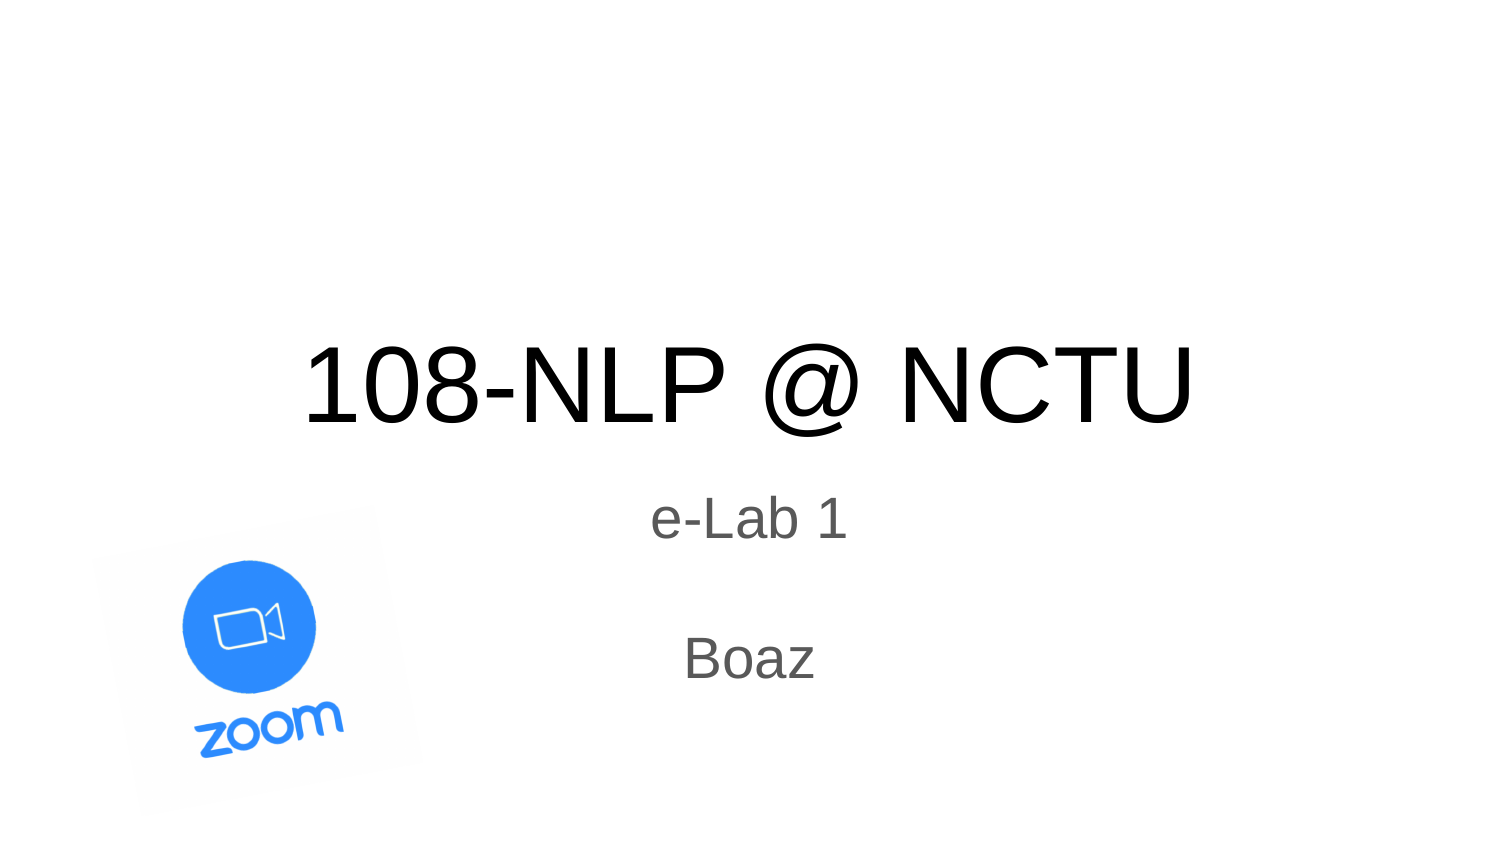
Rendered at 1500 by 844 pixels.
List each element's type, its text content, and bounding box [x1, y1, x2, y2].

picture [93, 506, 422, 816]
subtitle e-Lab 1 Boaz [51, 464, 1449, 595]
title 108-NLP @ NCTU [51, 122, 1449, 459]
